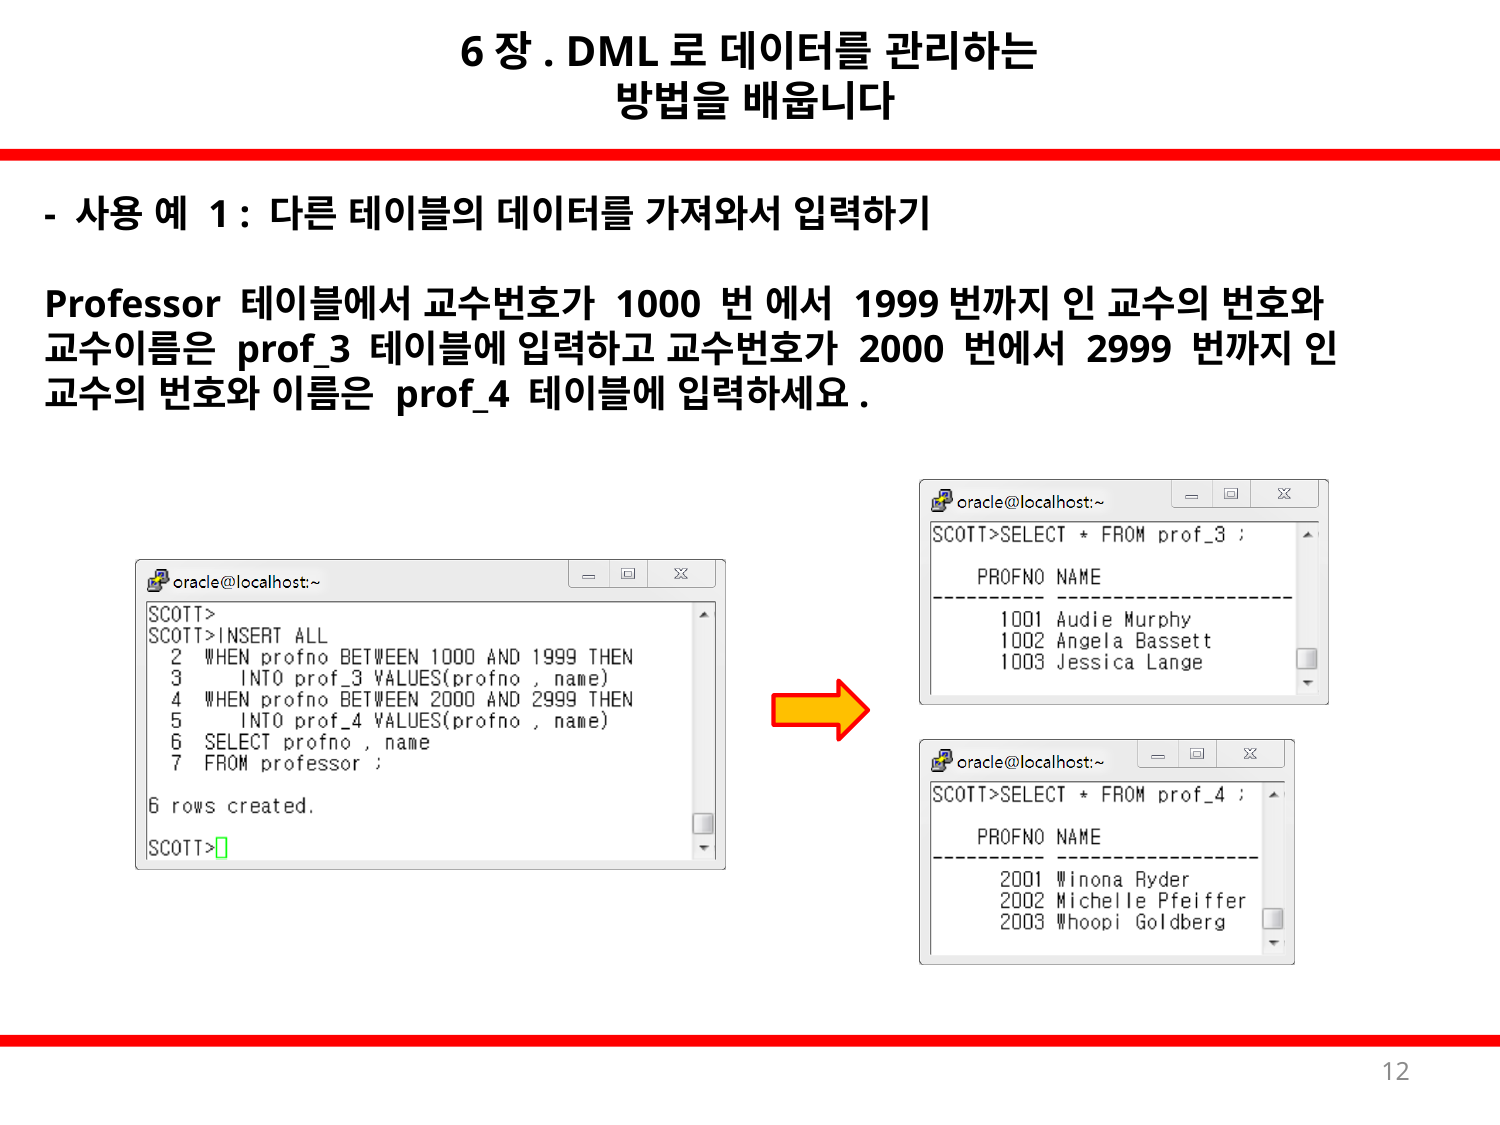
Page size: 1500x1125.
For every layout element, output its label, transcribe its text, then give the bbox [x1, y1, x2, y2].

text_box [0, 1033, 1500, 1049]
picture [135, 559, 726, 870]
slide_number 12 [1074, 1042, 1425, 1103]
text_box - 사용 예 1 : 다른 테이블의 데이터를 가져와서 입력하기 Professor 테이블에서 교수번호가 1000 번 에서 1999번까지 인 교수의 번호와 교수이름은 prof_3 테이블에 입력하고 교수번호가 2000 번에서 2999 번까지 인 교수의 번호와 이름은 prof_4 테이블에 입력하세요. [27, 194, 1461, 411]
picture [919, 739, 1296, 965]
picture [919, 479, 1329, 705]
text_box [0, 147, 1500, 163]
text_box [771, 678, 871, 742]
text_box 6장. DML로 데이터를 관리하는 방법을 배웁니다 [252, 0, 1260, 151]
